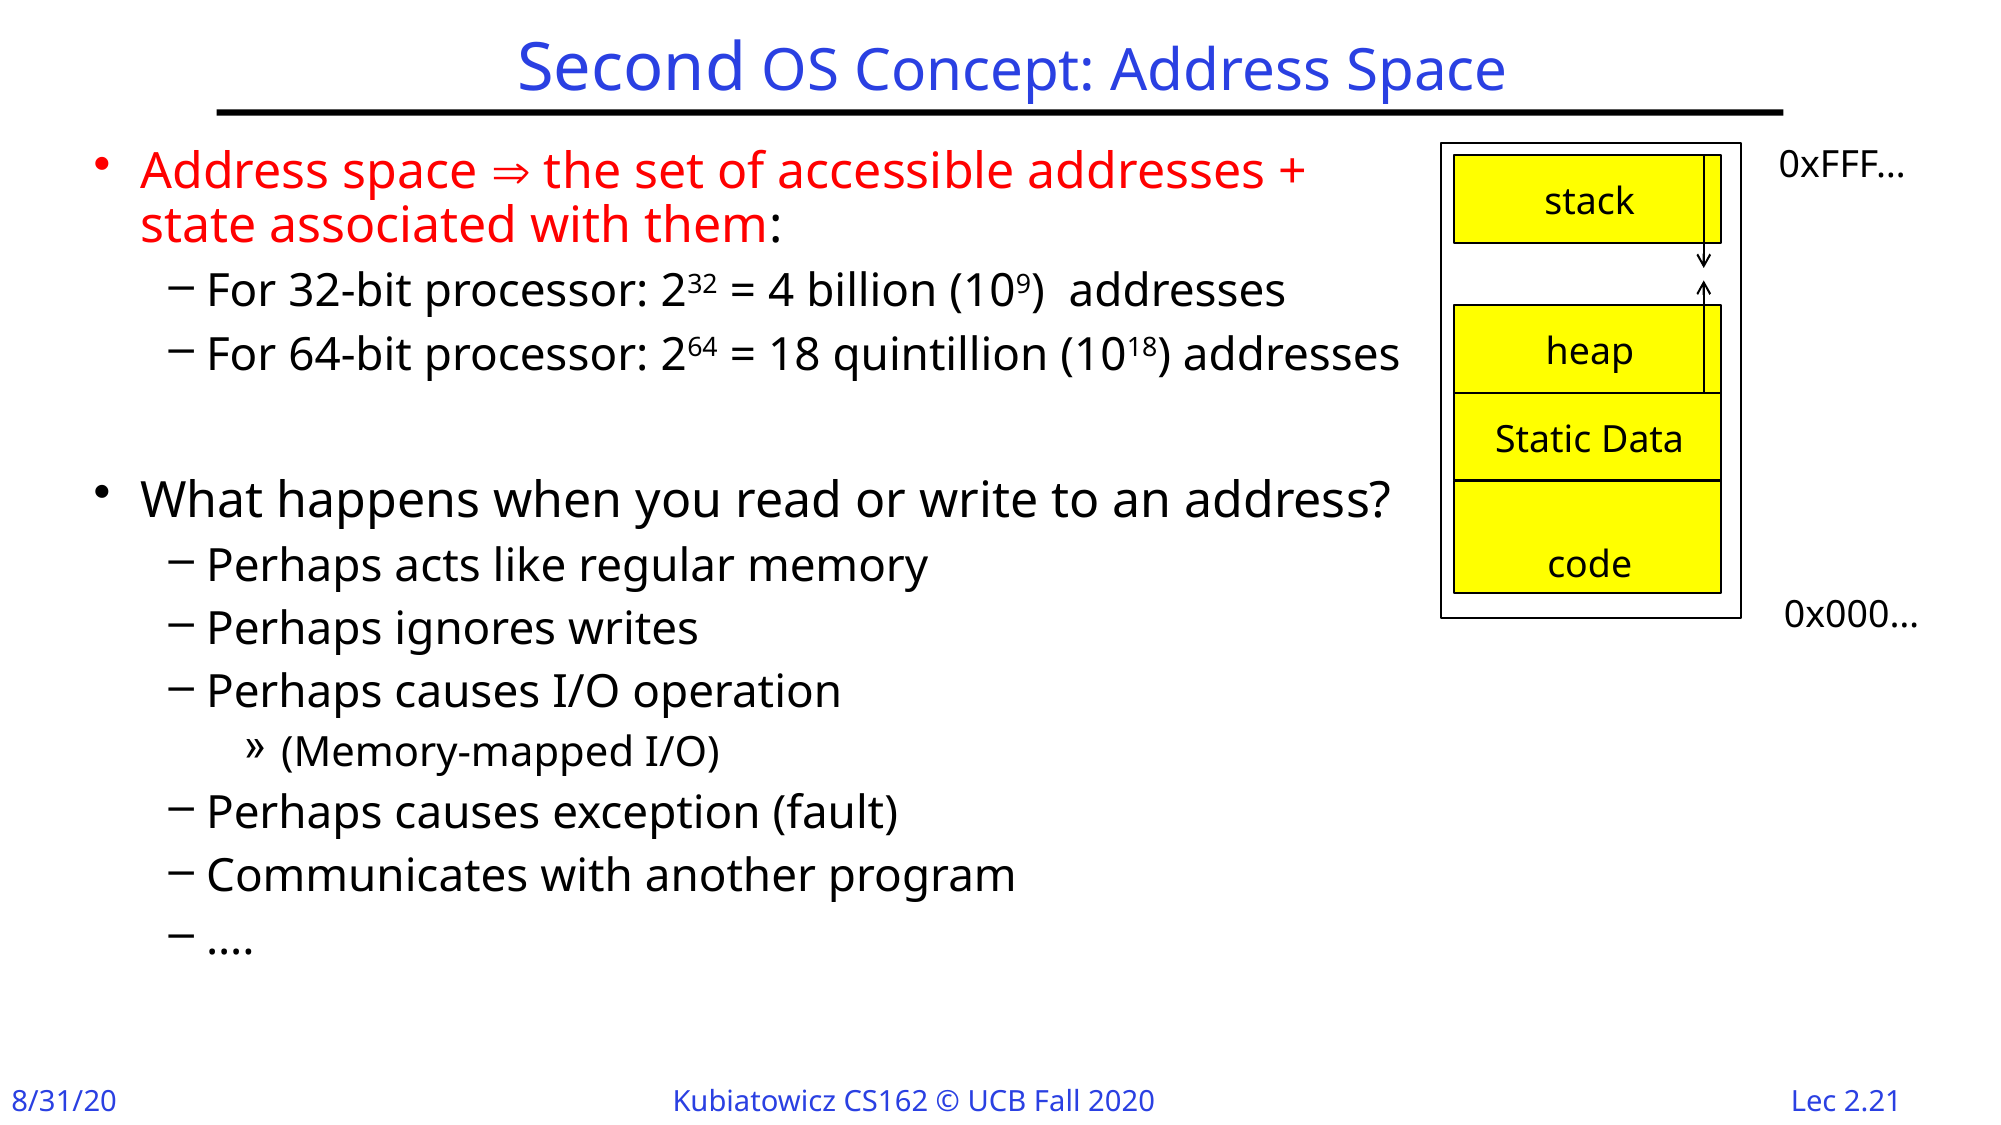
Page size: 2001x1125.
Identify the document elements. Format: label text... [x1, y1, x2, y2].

text_box [1453, 155, 1703, 243]
text_box 0xFFF… [1764, 132, 1922, 193]
text_box 0x000… [1769, 582, 1935, 643]
text_box [1441, 142, 1742, 618]
text_box [1705, 155, 1721, 243]
text_box [1453, 305, 1699, 393]
list Address space  the set of accessible addresses + state associated with them: For 32-bit processor: 232 = 4 billion (109) addresses For 64-bit processor: 264 = 18 quintillion (1018) addresses What happens when you read or write to an address? Perhaps acts like regular memory Perhaps ignores writes Perhaps causes I/O operation (Memory-mapped I/O) Perhaps causes exception (fault) Communicates with another program …. [78, 138, 1421, 1039]
text_box [1453, 393, 1721, 481]
title Second OS Concept: Address Space [287, 24, 1738, 113]
text_box [1453, 481, 1721, 593]
text_box stack [1529, 169, 1650, 230]
text_box [1709, 305, 1721, 393]
text_box Static Data [1480, 407, 1699, 468]
text_box heap [1530, 319, 1649, 380]
text_box code [1532, 532, 1647, 593]
